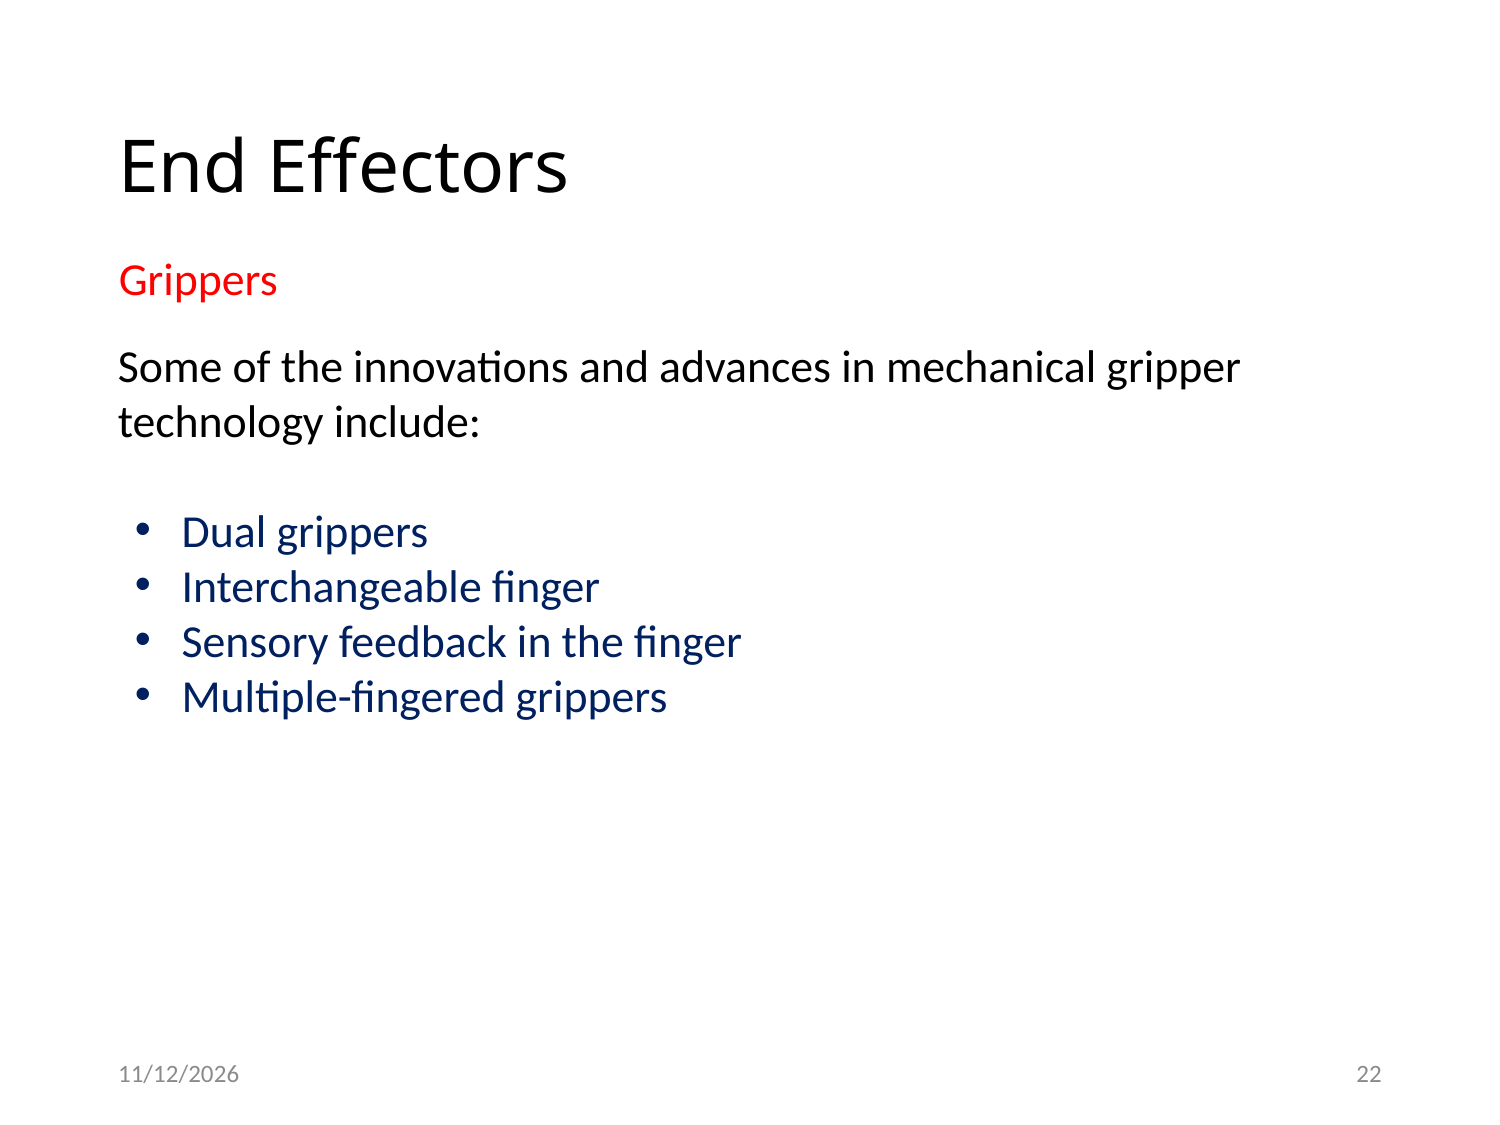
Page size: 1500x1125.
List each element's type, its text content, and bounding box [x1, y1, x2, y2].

text_box Dual grippers Interchangeable finger Sensory feedback in the finger Multiple-fingered grippers [119, 493, 1380, 729]
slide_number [103, 1042, 441, 1103]
text_box Grippers [104, 242, 294, 312]
slide_number 22 [1059, 1042, 1397, 1103]
text_box Some of the innovations and advances in mechanical gripper technology include: [103, 329, 1397, 454]
title End Effectors [103, 59, 1397, 278]
